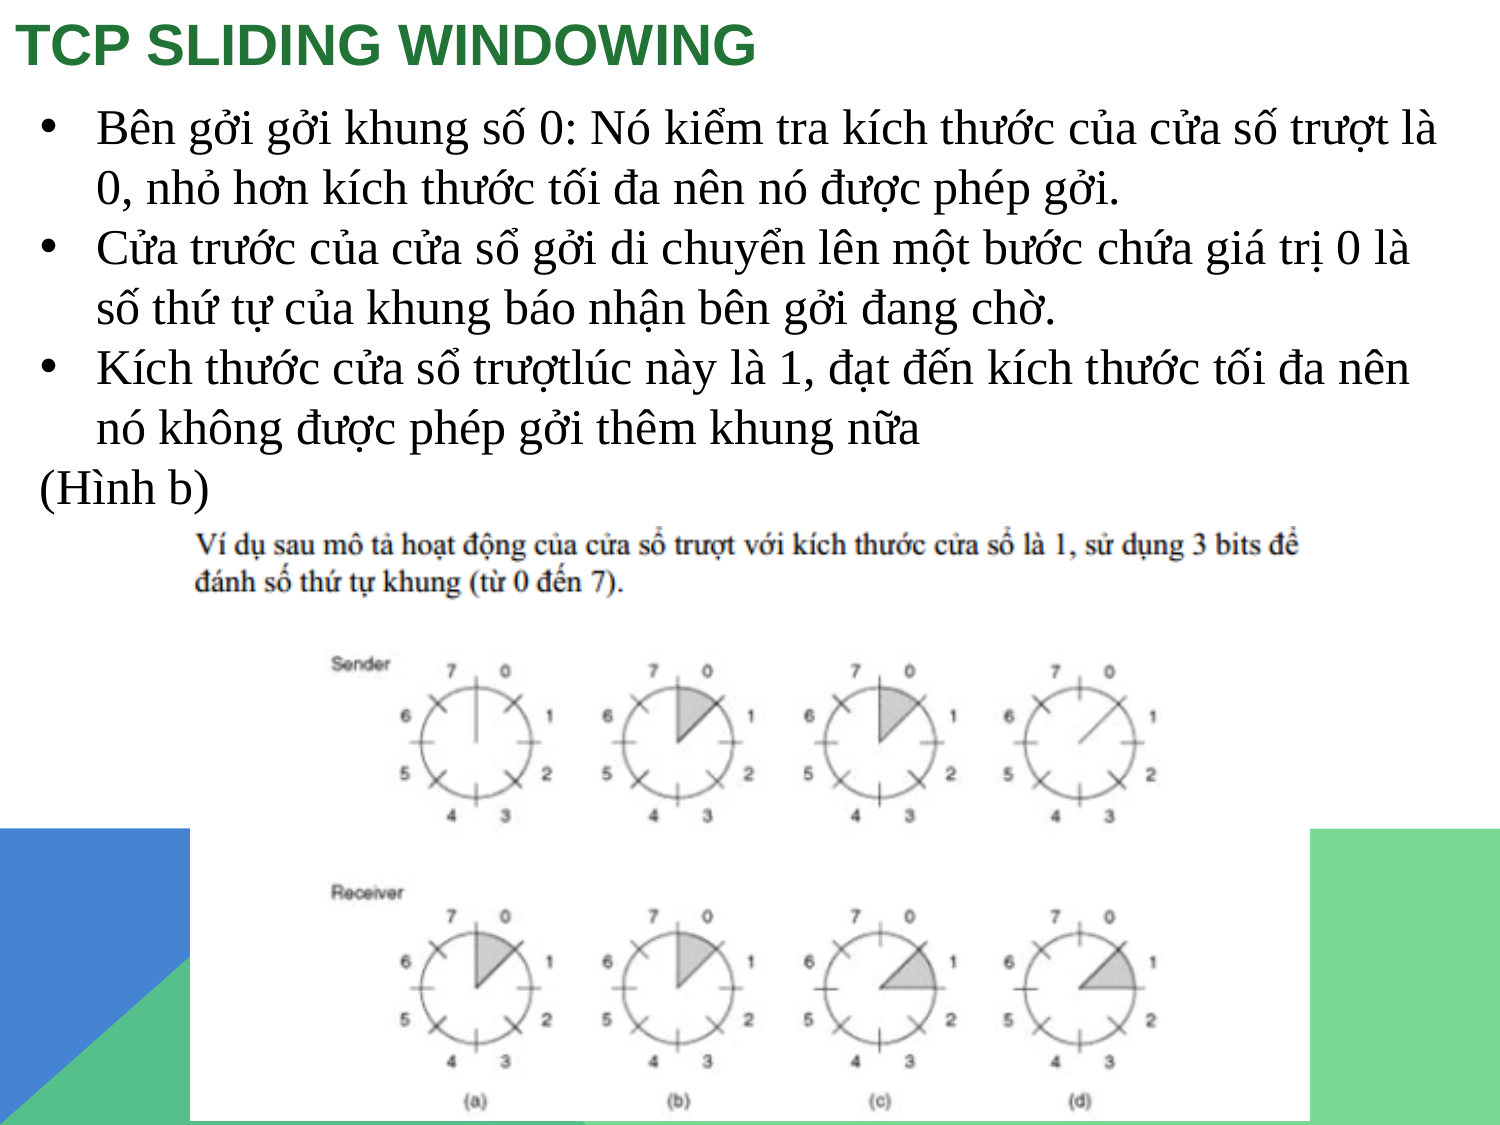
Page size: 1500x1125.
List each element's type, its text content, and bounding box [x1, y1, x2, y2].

title TCP Sliding Windowing [0, 0, 1234, 88]
picture [189, 526, 1310, 1121]
text_box Bên gởi gởi khung số 0: Nó kiểm tra kích thước của cửa số trượt là 0, nhỏ hơn kích thước tối đa nên nó được phép gởi. Cửa trước của cửa sổ gởi di chuyển lên một bước chứa giá trị 0 là số thứ tự của khung báo nhận bên gởi đang chờ. Kích thước cửa sổ trượtlúc này là 1, đạt đến kích thước tối đa nên nó không được phép gởi thêm khung nữa (Hình b) [24, 87, 1475, 523]
